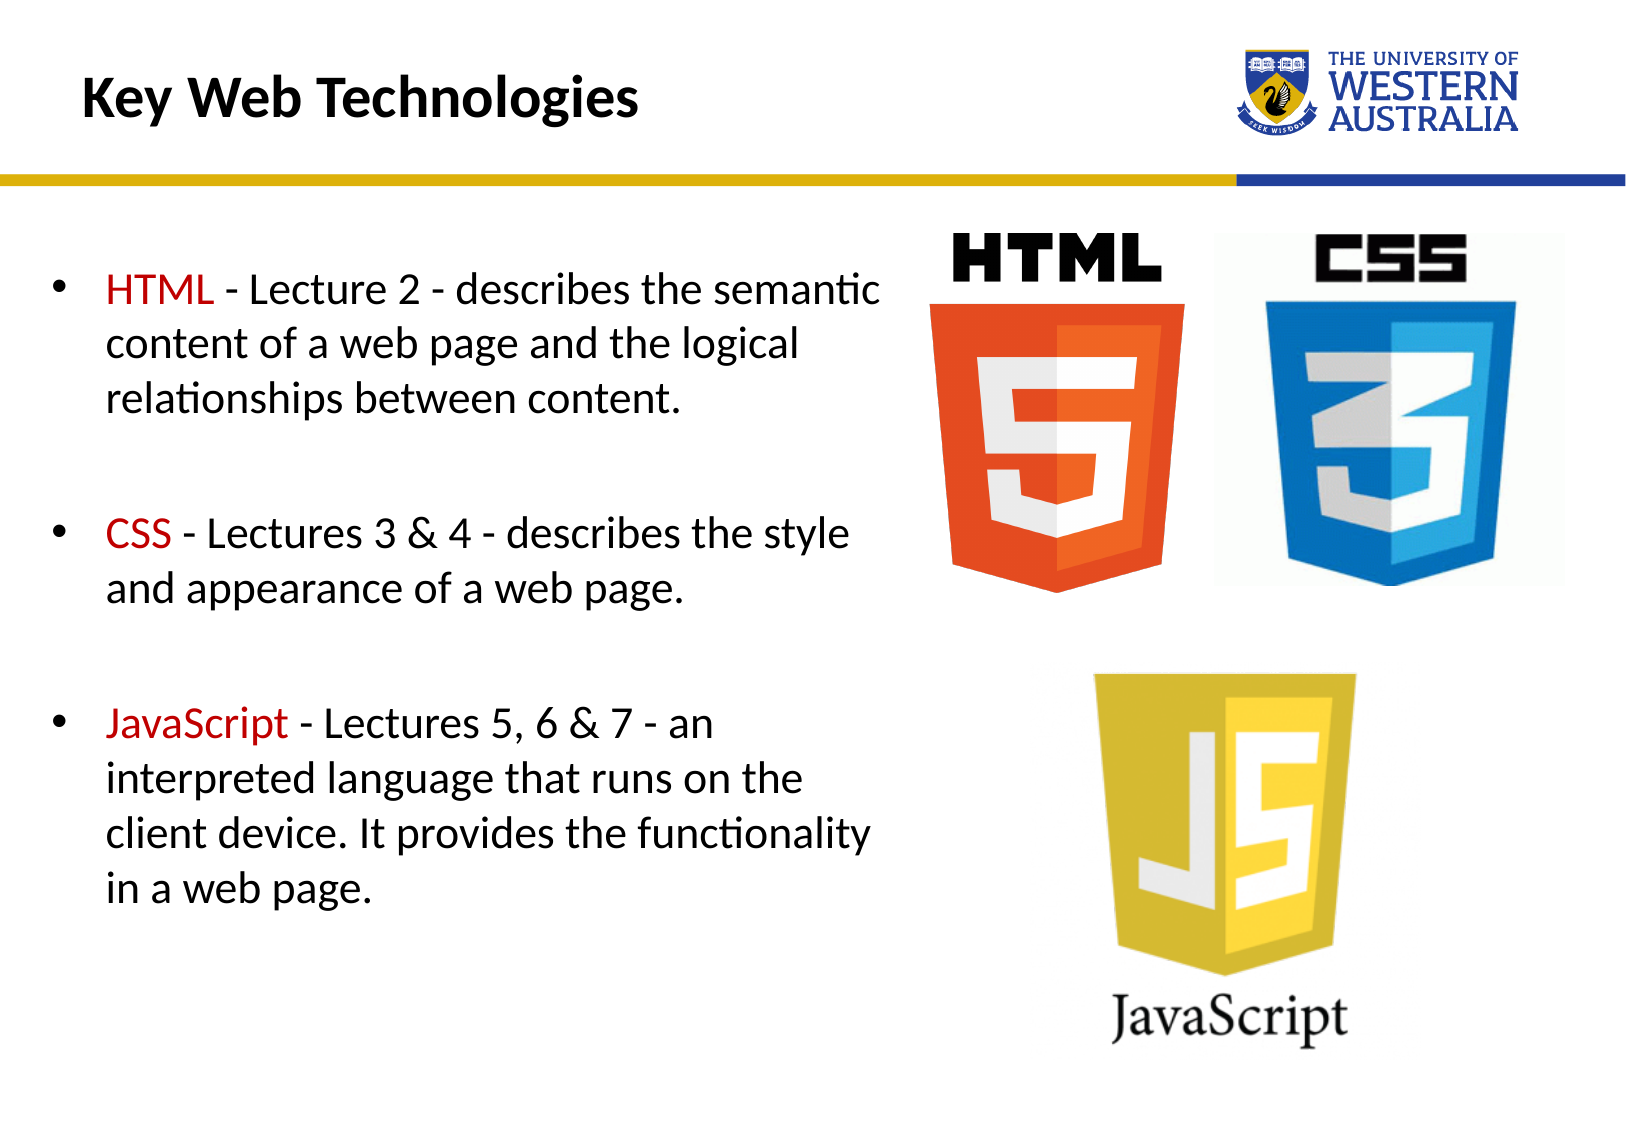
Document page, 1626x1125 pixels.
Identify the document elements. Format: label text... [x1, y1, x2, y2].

text_box Key Web Technologies [68, 49, 813, 155]
text_box HTML - Lecture 2 - describes the semantic content of a web page and the logical relationships between content. CSS - Lectures 3 & 4 - describes the style and appearance of a web page. JavaScript - Lectures 5, 6 & 7 - an interpreted language that runs on the client device. It provides the functionality in a web page. [35, 250, 898, 1055]
picture [0, 0, 1626, 1125]
